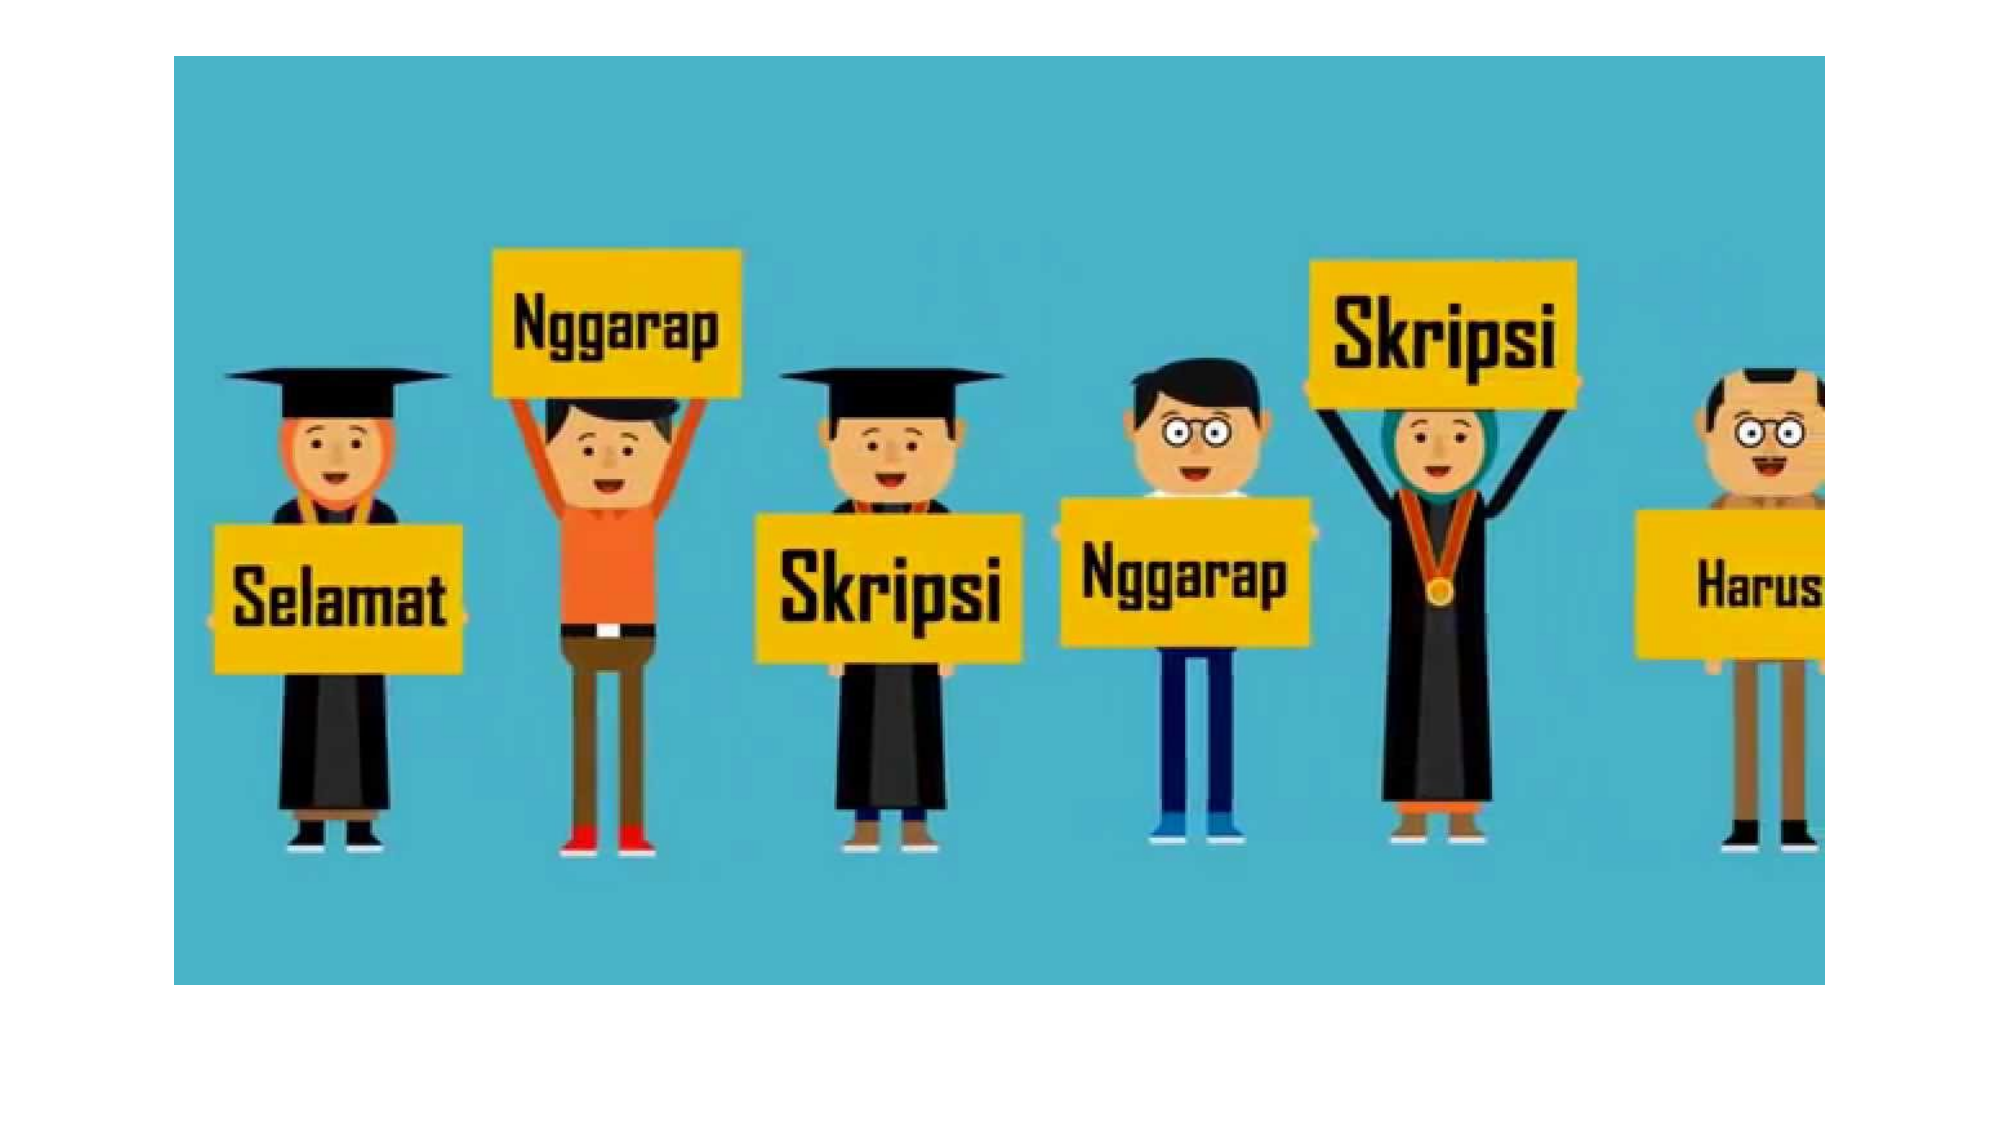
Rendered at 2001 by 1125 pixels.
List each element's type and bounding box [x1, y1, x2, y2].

picture [174, 56, 1825, 985]
